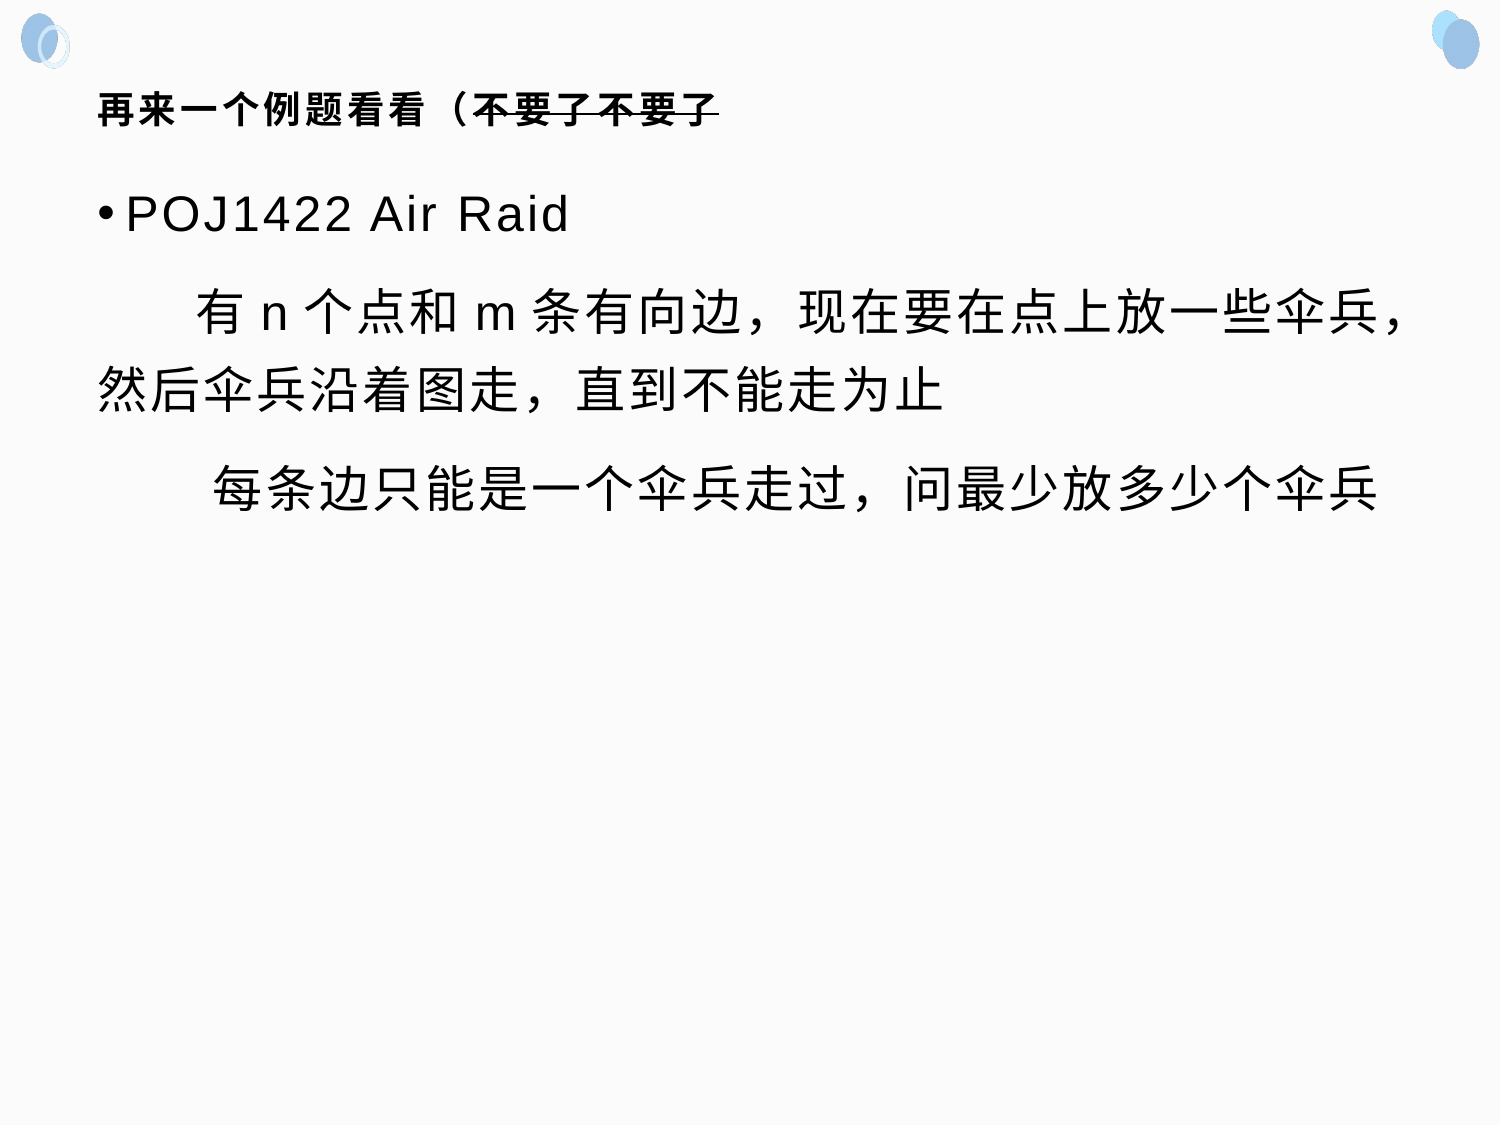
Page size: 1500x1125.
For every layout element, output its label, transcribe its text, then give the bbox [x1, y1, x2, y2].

list POJ1422 Air Raid 有n个点和m条有向边，现在要在点上放一些伞兵，然后伞兵沿着图走，直到不能走为止 每条边只能是一个伞兵走过，问最少放多少个伞兵 [82, 156, 1418, 1041]
title 再来一个例题看看（不要了不要了 [82, 72, 1418, 146]
picture [0, 0, 89, 80]
picture [1411, 0, 1500, 80]
